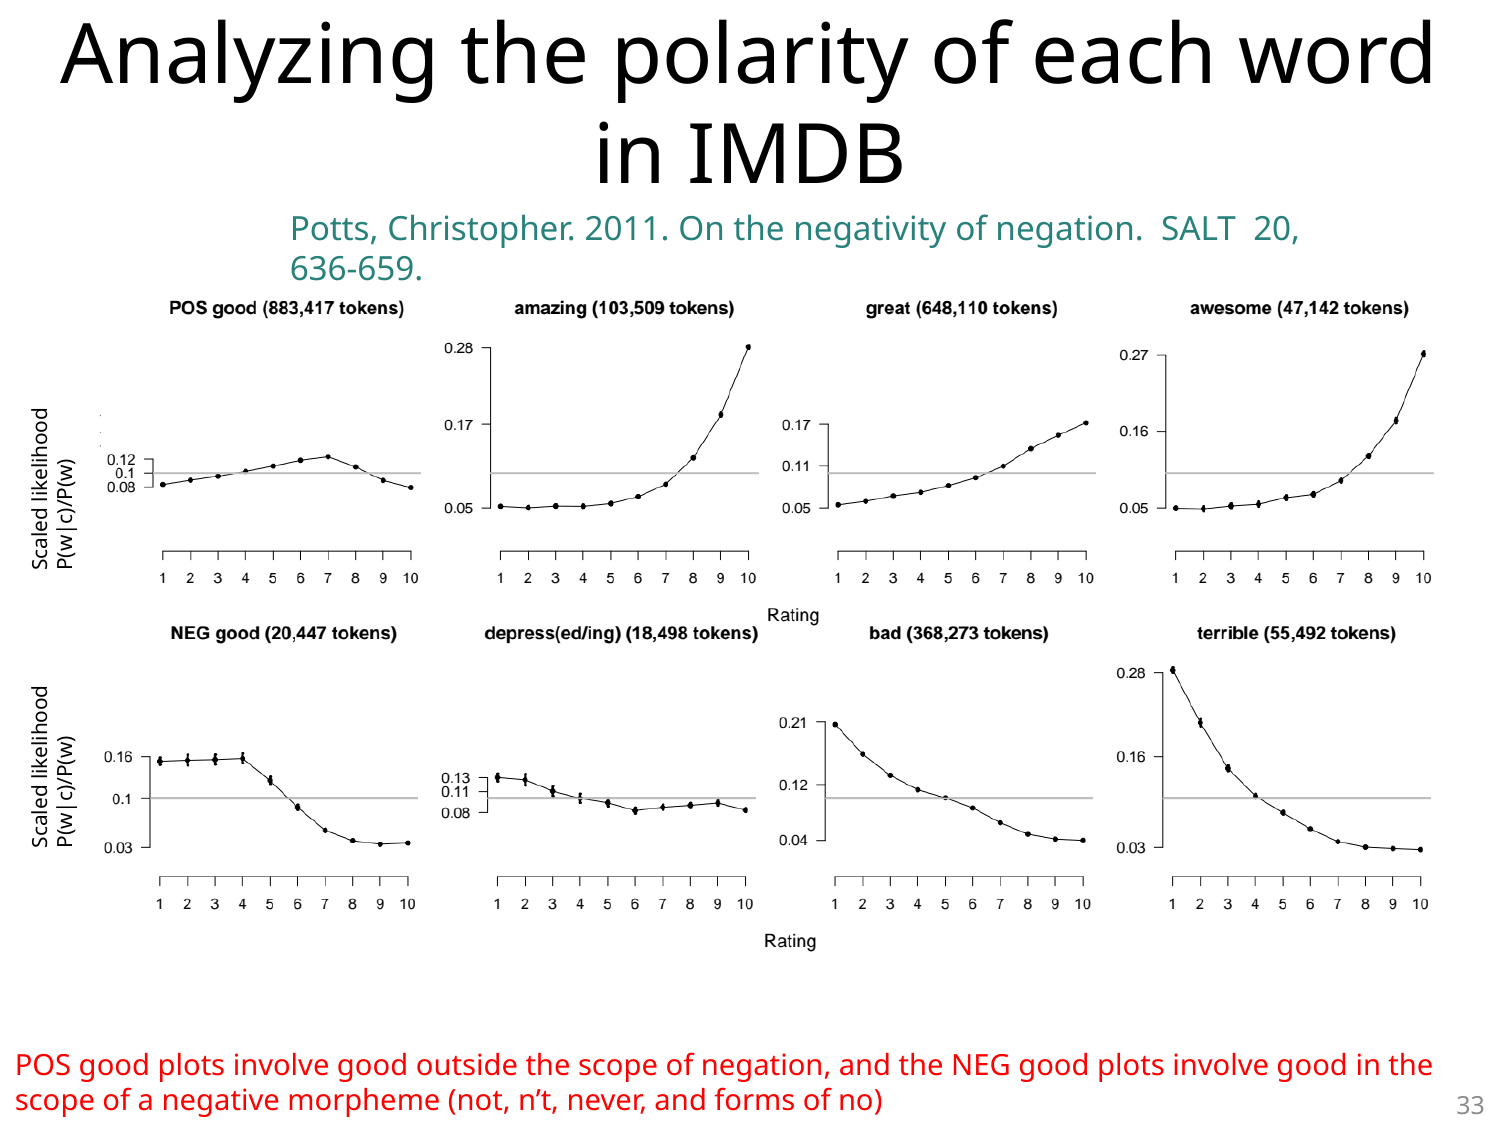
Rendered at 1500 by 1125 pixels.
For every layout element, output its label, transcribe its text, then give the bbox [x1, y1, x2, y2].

slide_number 33 [1149, 1087, 1500, 1125]
title Analyzing the polarity of each word in IMDB [0, 0, 1500, 200]
picture [99, 289, 1500, 966]
text_box POS good plots involve good outside the scope of negation, and the NEG good plots involve good in the scope of a negative morpheme (not, n’t, never, and forms of no) [0, 1039, 1500, 1124]
text_box Scaled likelihood P(w|c)/P(w) [18, 393, 84, 586]
text_box Potts, Christopher. 2011. On the negativity of negation. SALT 20, 636-659. [275, 199, 1349, 288]
text_box Scaled likelihood P(w|c)/P(w) [18, 670, 84, 863]
